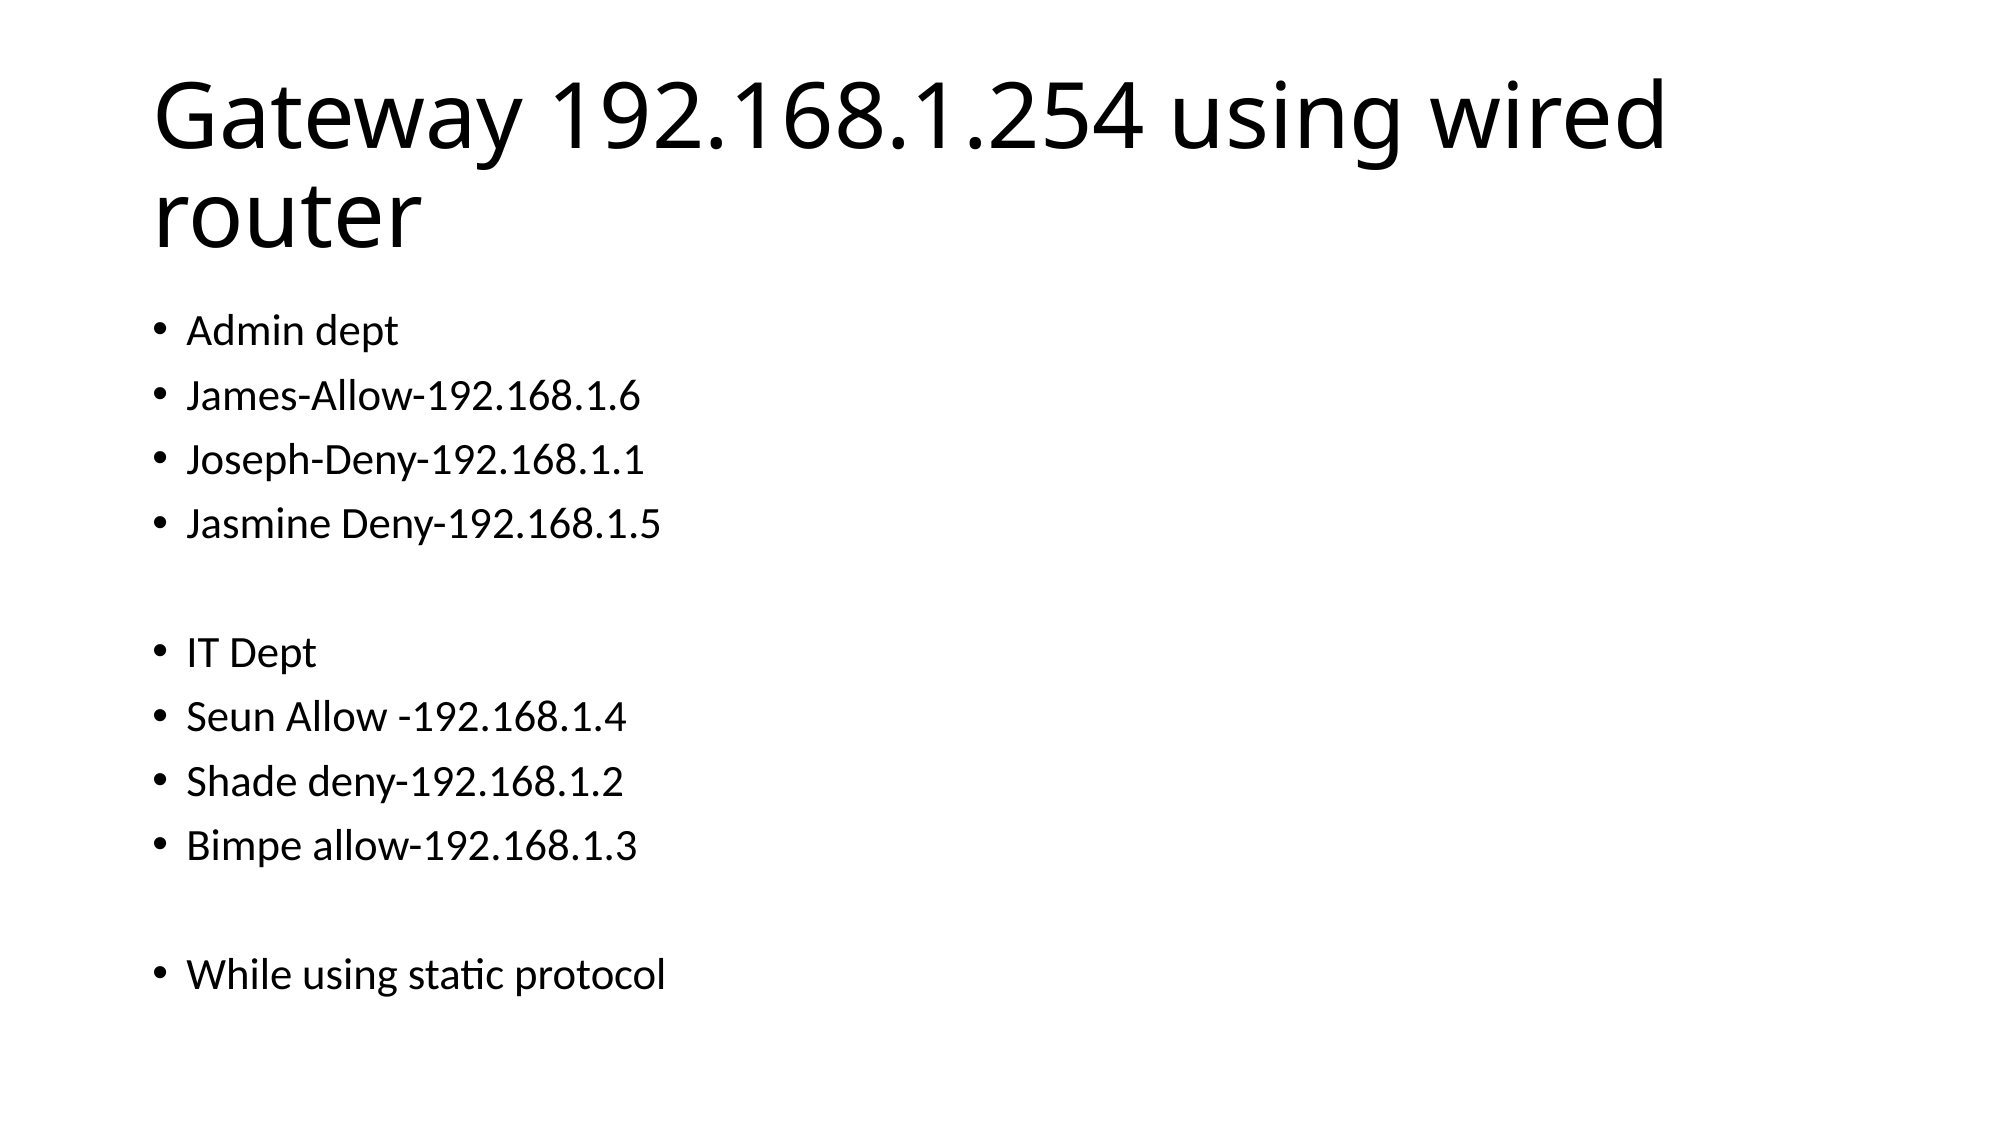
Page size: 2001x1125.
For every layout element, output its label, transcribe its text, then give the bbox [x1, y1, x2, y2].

list Admin dept James-Allow-192.168.1.6 Joseph-Deny-192.168.1.1 Jasmine Deny-192.168.1.5 IT Dept Seun Allow -192.168.1.4 Shade deny-192.168.1.2 Bimpe allow-192.168.1.3 While using static protocol [137, 299, 1863, 1014]
title Gateway 192.168.1.254 using wired router [137, 59, 1863, 278]
